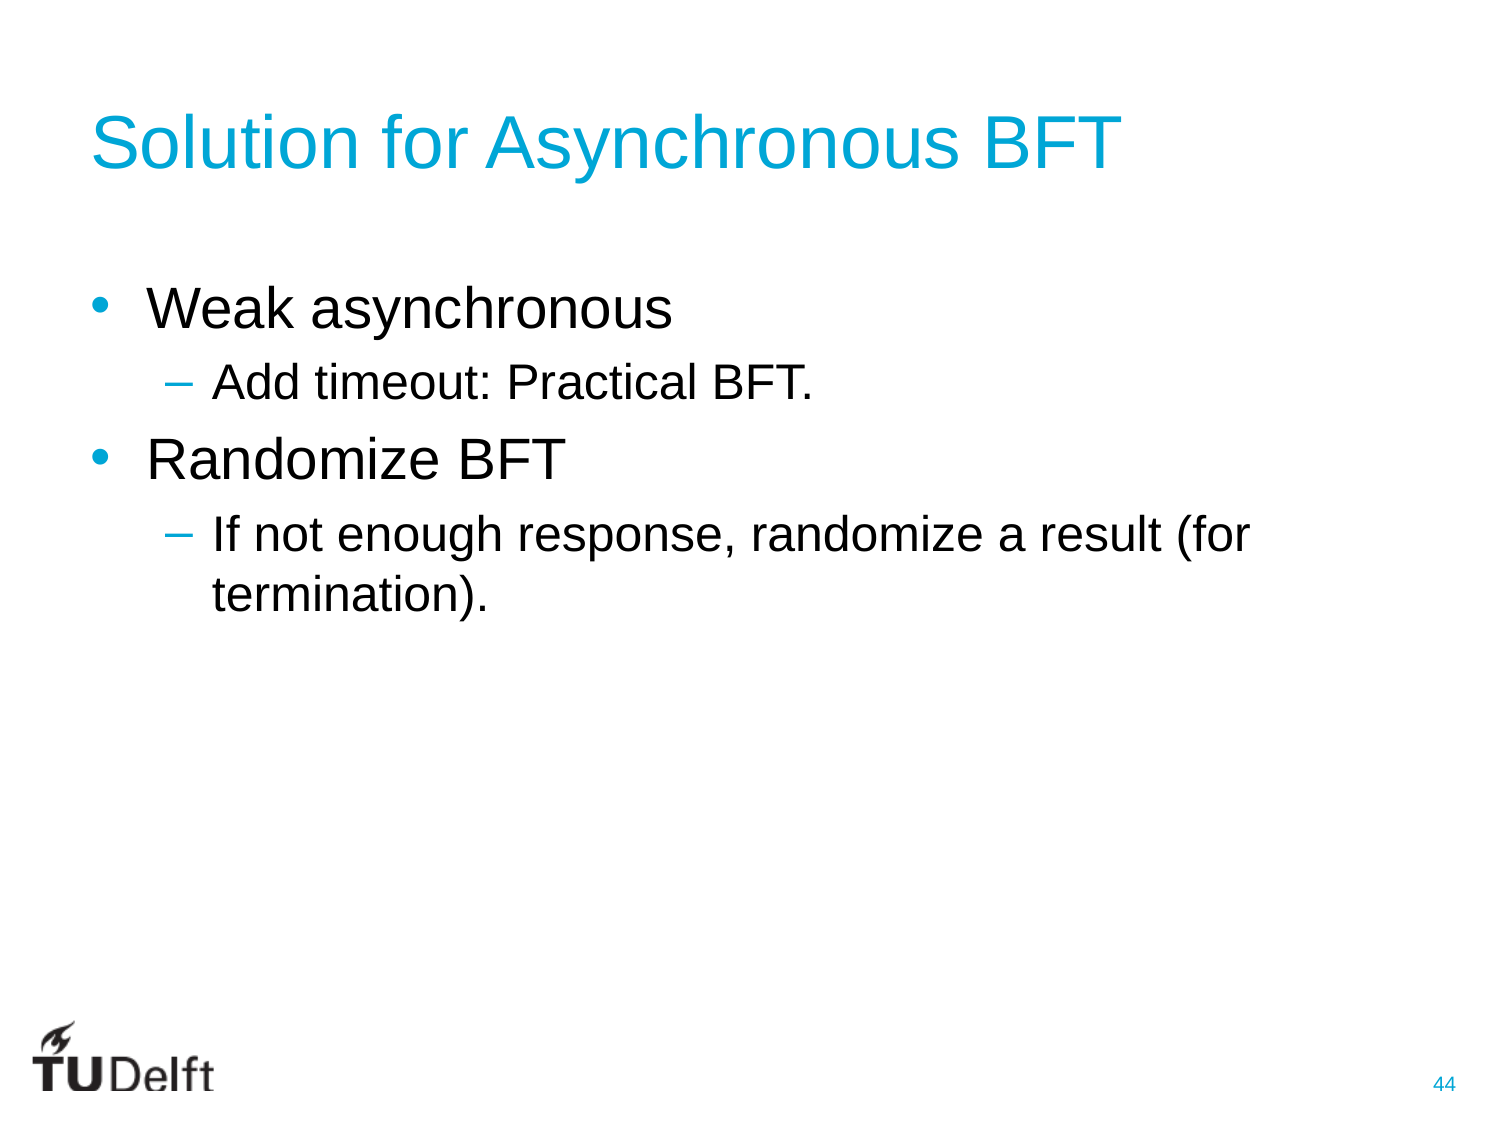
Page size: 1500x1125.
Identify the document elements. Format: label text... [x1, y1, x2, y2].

title Solution for Asynchronous BFT [75, 45, 1447, 233]
list Weak asynchronous Add timeout: Practical BFT. Randomize BFT If not enough response, randomize a result (for termination). [75, 262, 1447, 1005]
